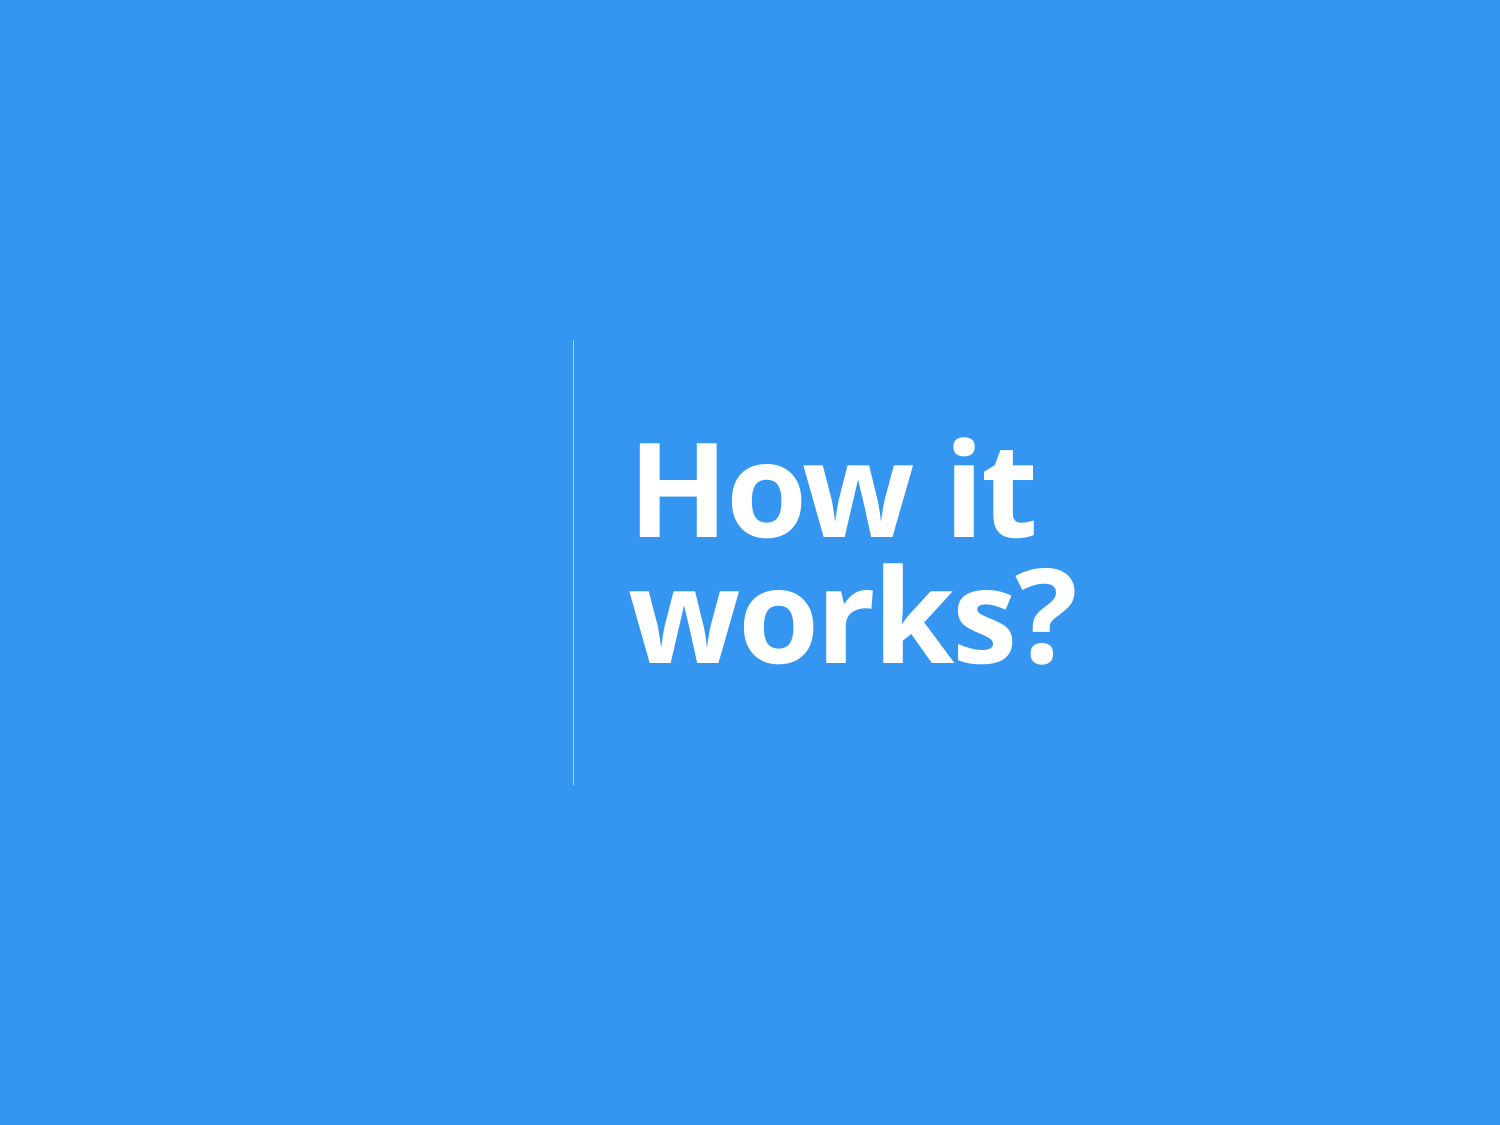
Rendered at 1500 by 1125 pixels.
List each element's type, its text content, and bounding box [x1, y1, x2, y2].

title How it works? [613, 193, 1261, 932]
